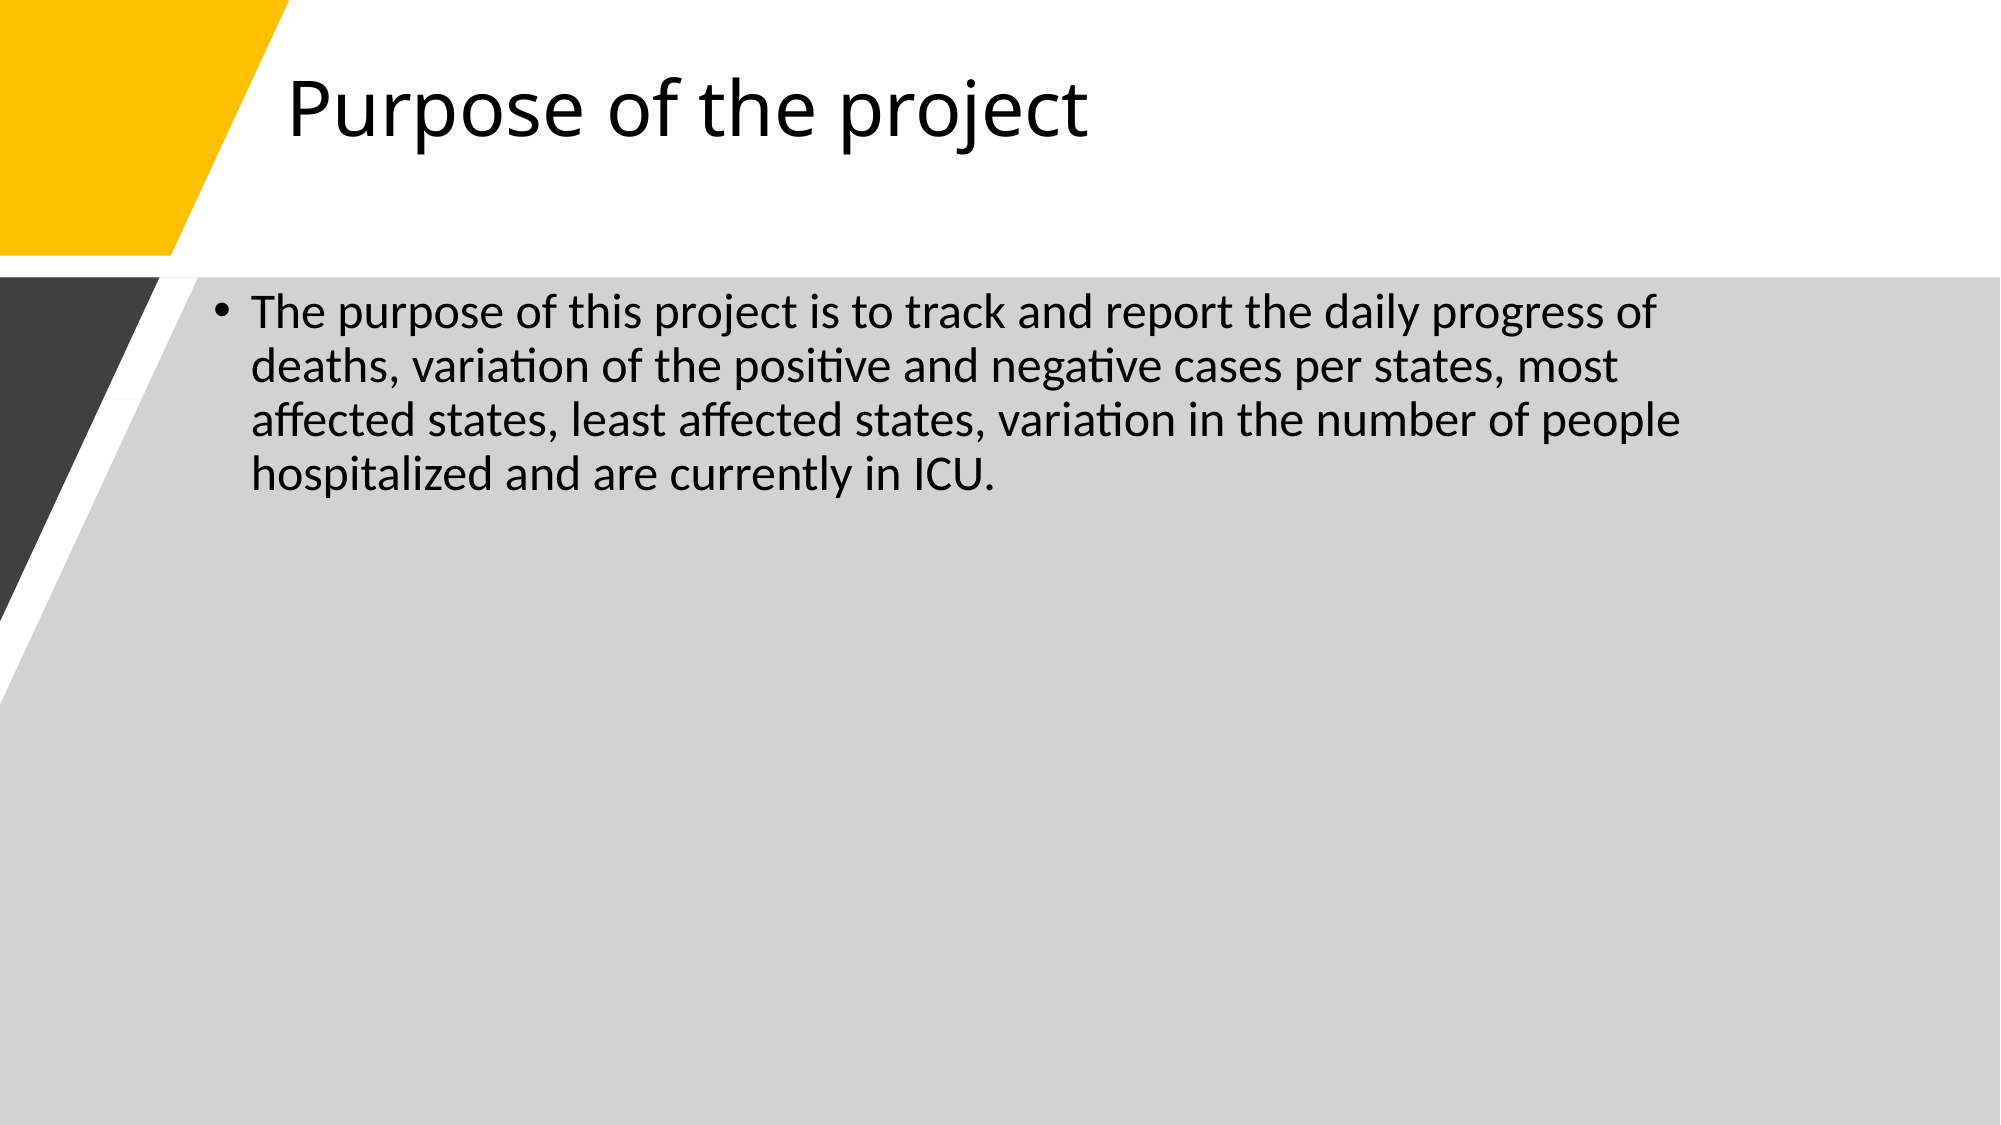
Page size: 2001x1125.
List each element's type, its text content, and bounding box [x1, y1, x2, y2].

text_box [0, 0, 291, 257]
text_box [0, 276, 162, 622]
list The purpose of this project is to track and report the daily progress of deaths, variation of the positive and negative cases per states, most affected states, least affected states, variation in the number of people hospitalized and are currently in ICU. [198, 278, 1735, 942]
text_box [0, 276, 2000, 1125]
title Purpose of the project [271, 60, 1808, 255]
